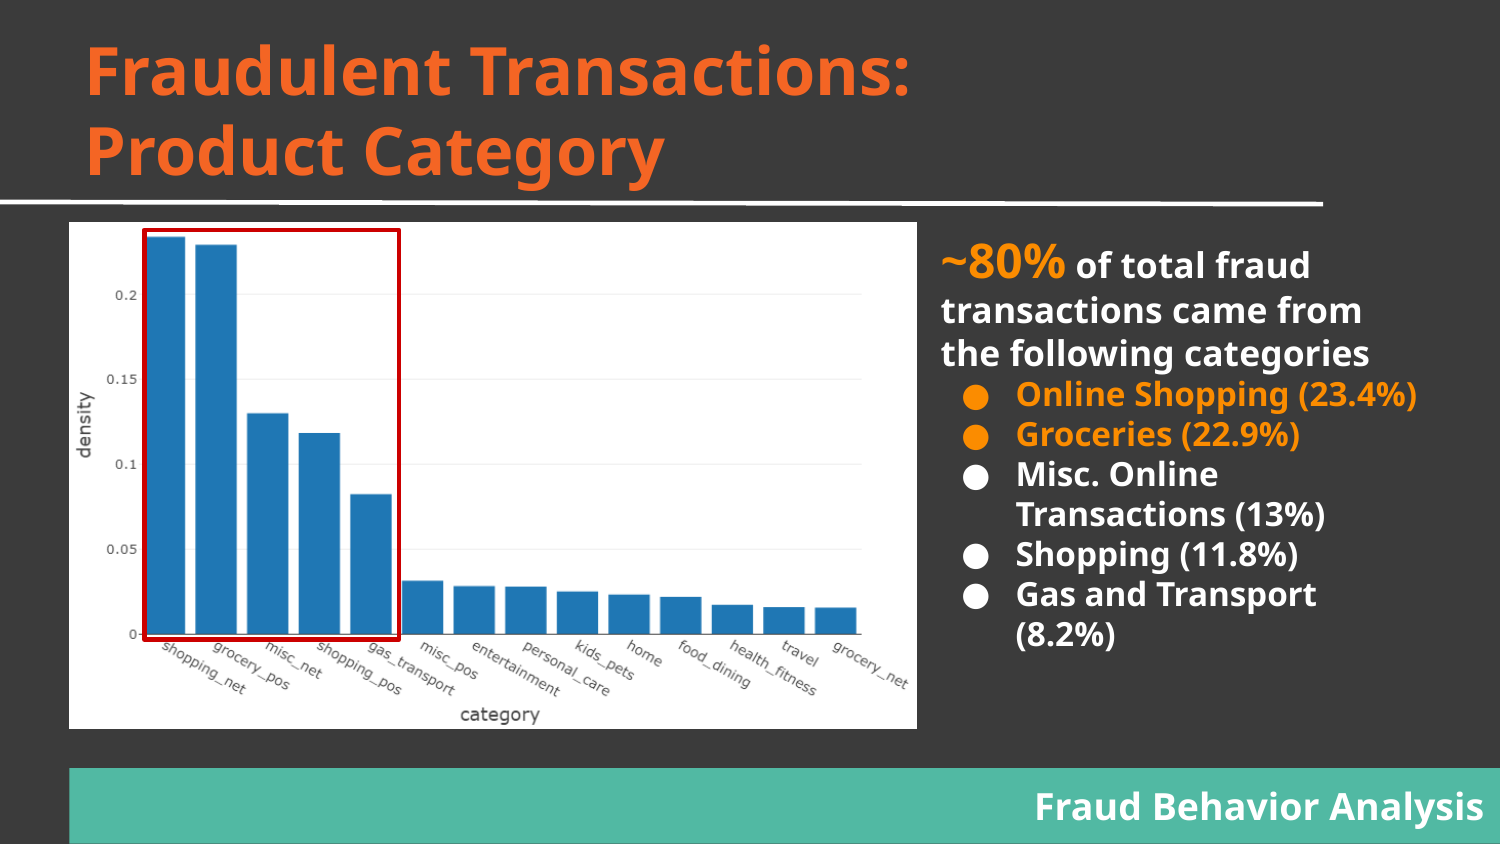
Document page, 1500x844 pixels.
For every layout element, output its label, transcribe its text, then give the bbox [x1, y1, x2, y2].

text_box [0, 201, 1324, 205]
title Fraudulent Transactions: Product Category [69, 0, 1099, 200]
picture [69, 221, 917, 730]
text_box ~80% of total fraud transactions came from the following categories Online Shopping (23.4%) Groceries (22.9%) Misc. Online Transactions (13%) Shopping (11.8%) Gas and Transport (8.2%) [925, 304, 1440, 668]
text_box Fraud Behavior Analysis [69, 768, 1500, 844]
